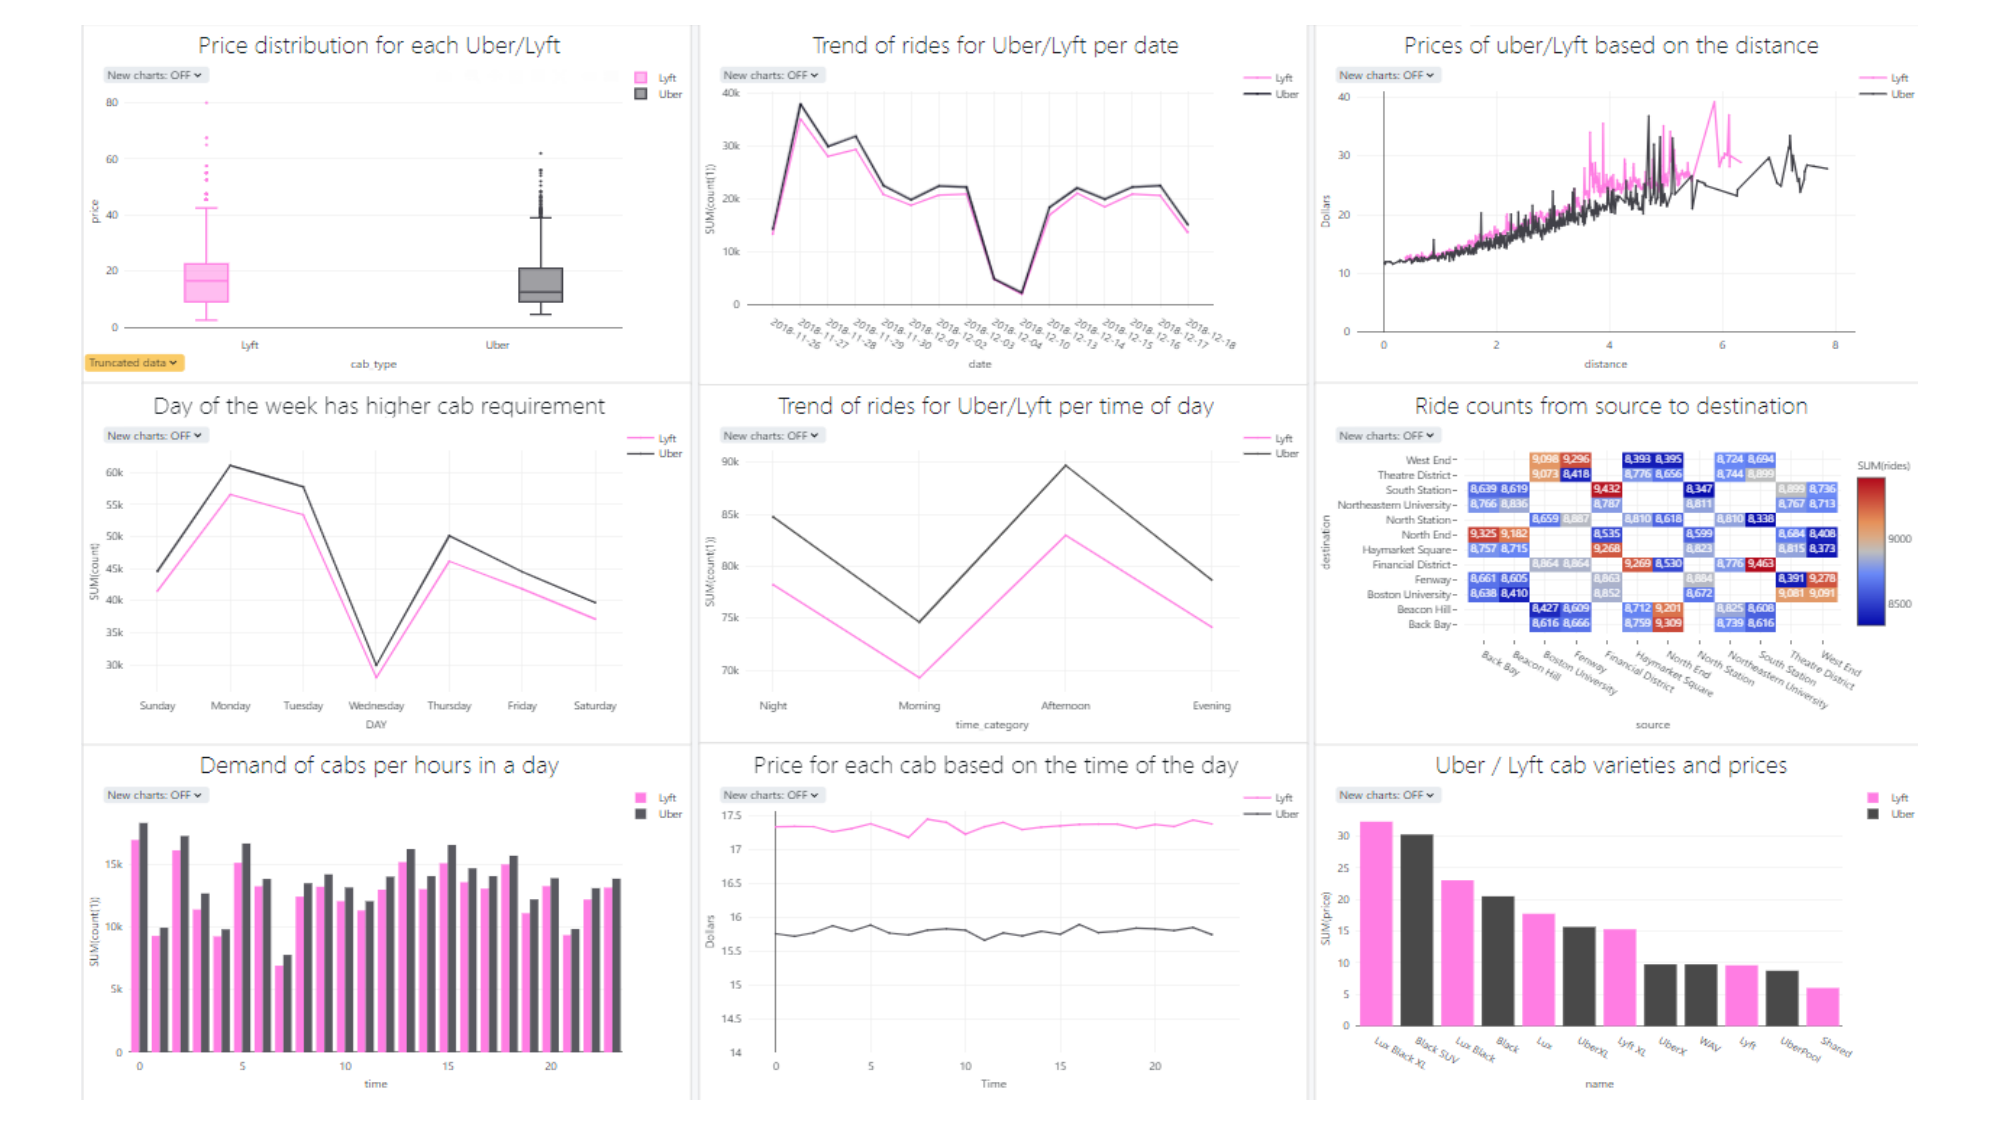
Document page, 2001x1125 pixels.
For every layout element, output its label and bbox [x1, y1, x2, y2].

picture [81, 25, 1919, 1100]
